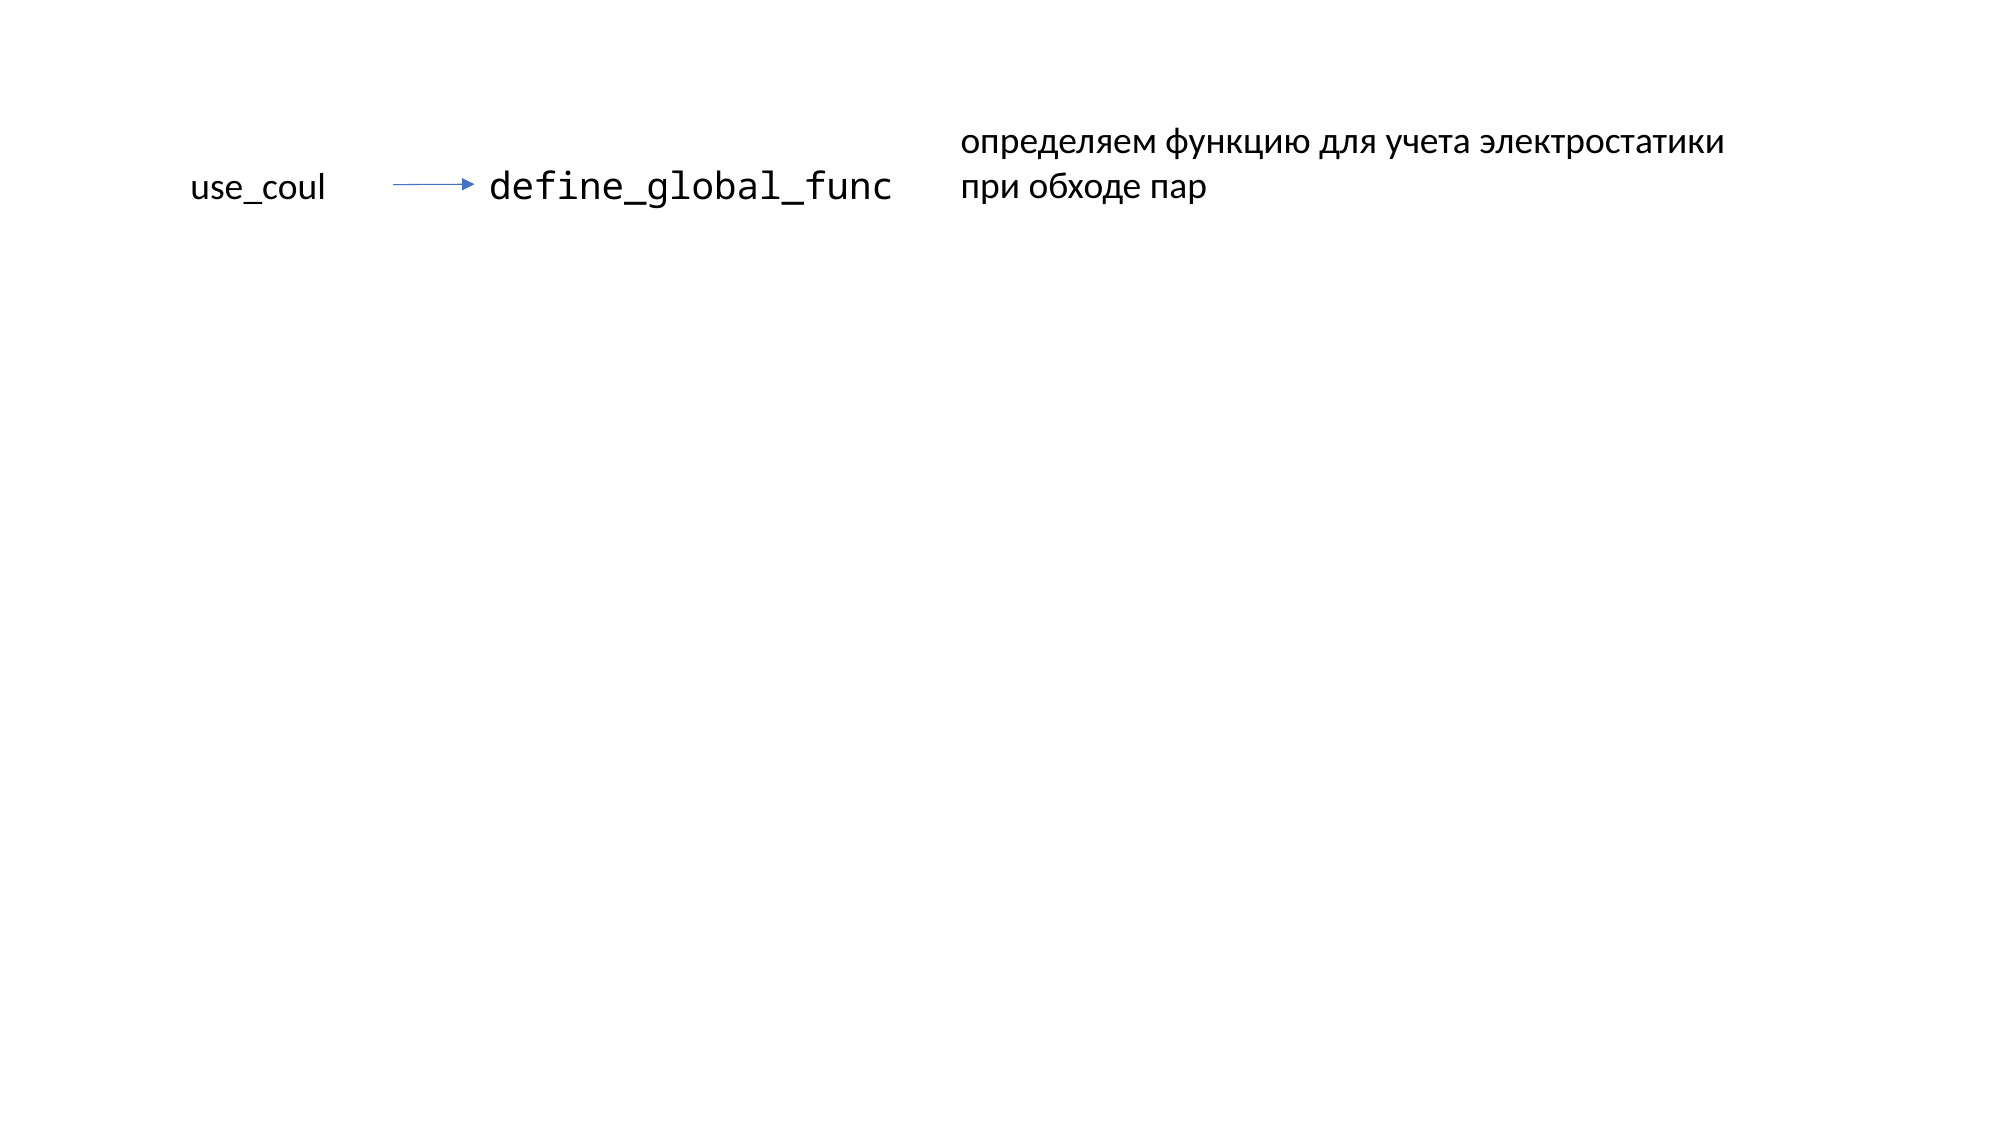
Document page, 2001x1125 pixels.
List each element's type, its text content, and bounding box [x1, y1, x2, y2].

text_box use_coul [175, 154, 341, 215]
text_box define_global_func [474, 154, 909, 215]
text_box определяем функцию для учета электростатики при обходе пар [945, 108, 1747, 214]
